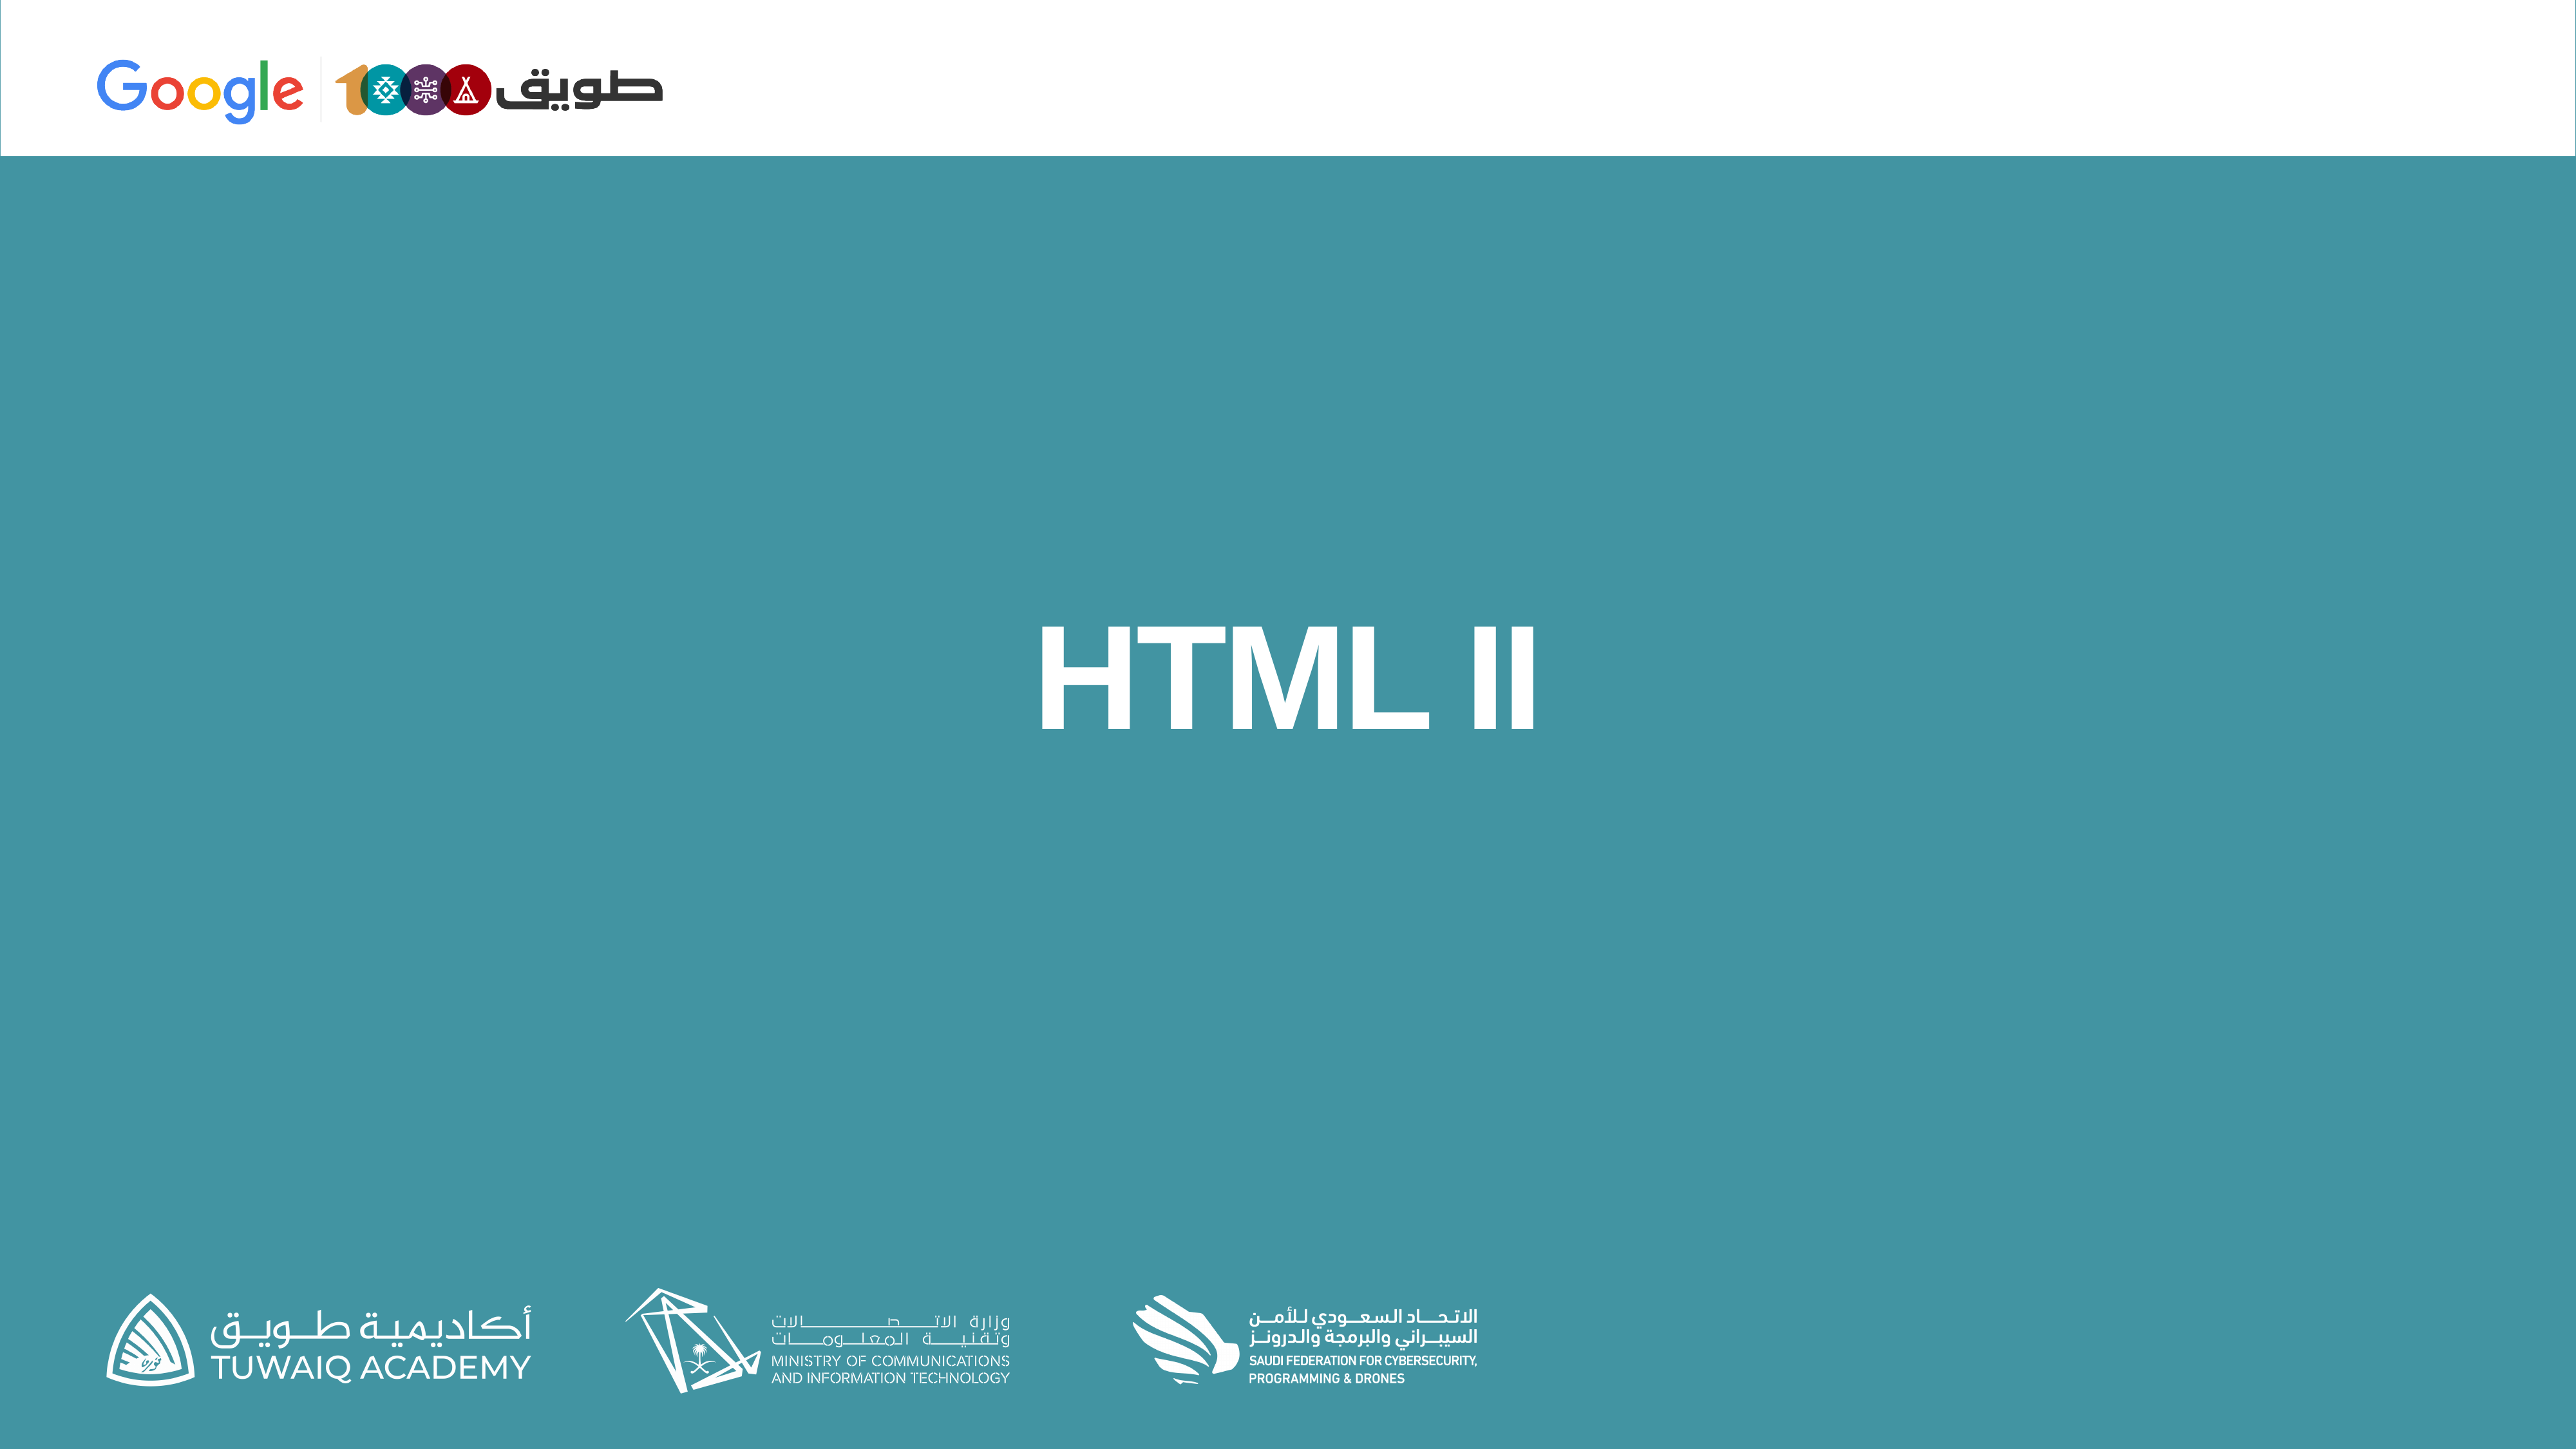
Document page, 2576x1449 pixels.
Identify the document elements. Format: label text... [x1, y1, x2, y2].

title HTML II [127, 271, 2449, 764]
picture [0, 1128, 1604, 1449]
picture [53, 0, 708, 253]
